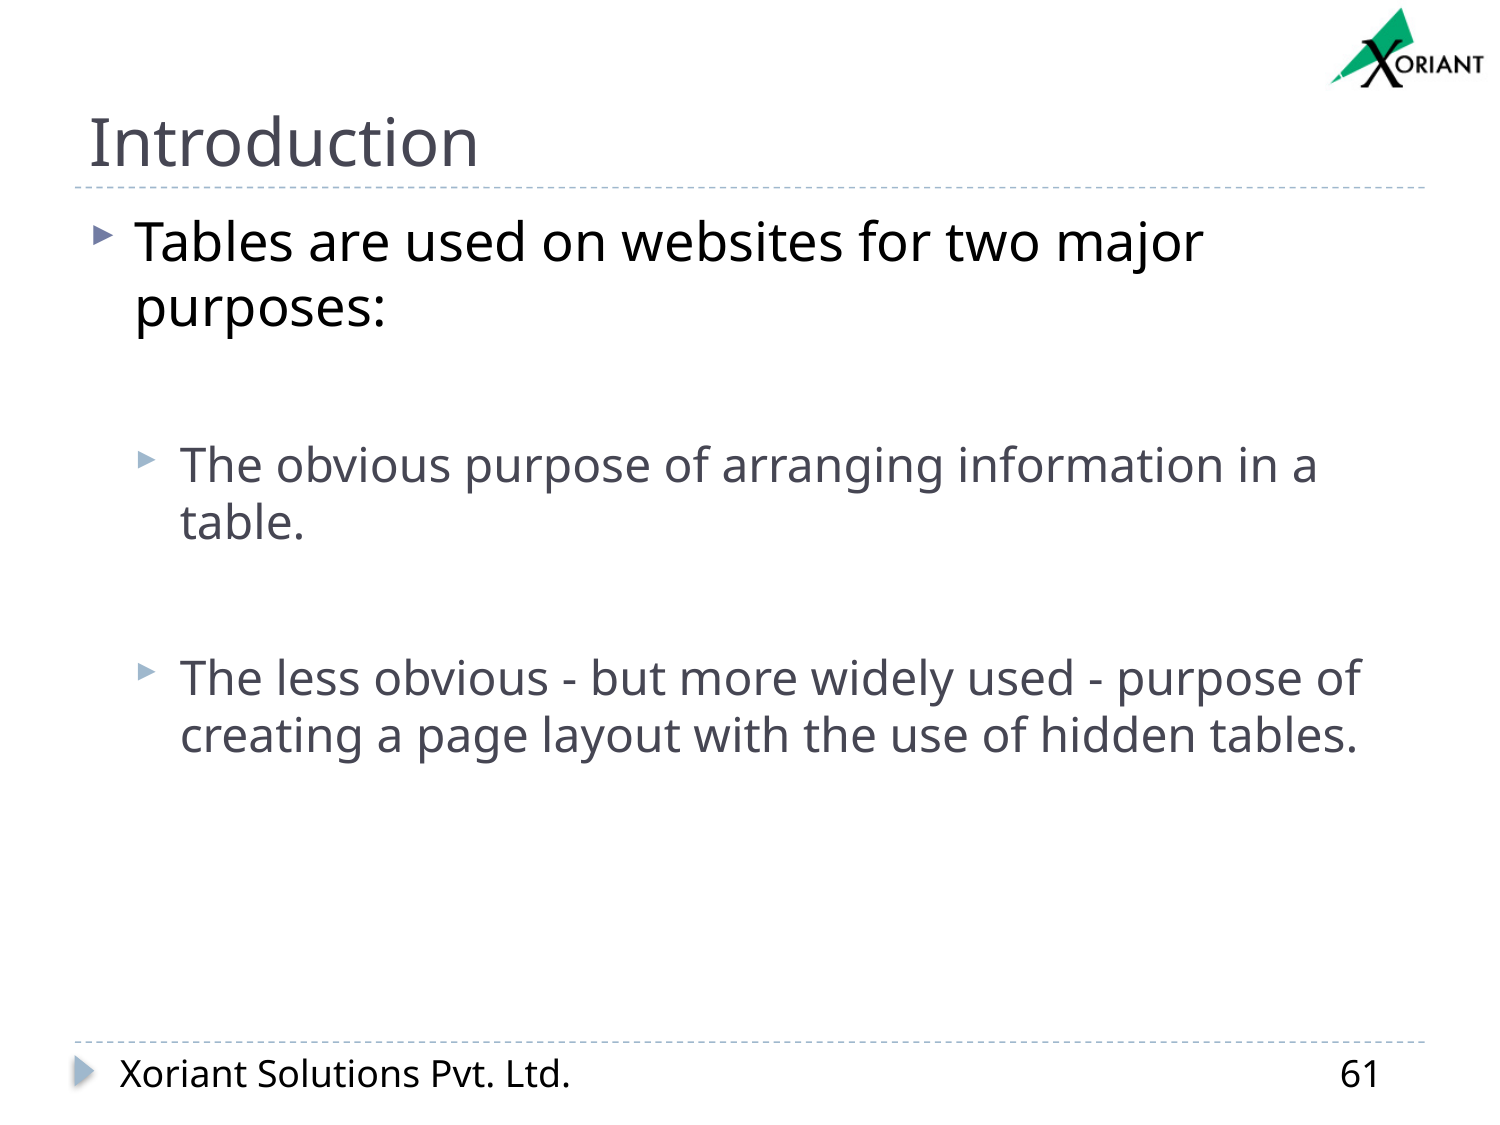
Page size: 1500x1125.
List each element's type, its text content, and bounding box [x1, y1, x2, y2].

list Tables are used on websites for two major purposes: The obvious purpose of arranging information in a table. The less obvious - but more widely used - purpose of creating a page layout with the use of hidden tables. [75, 200, 1425, 1010]
title Introduction [75, 24, 1425, 188]
picture [1325, 0, 1500, 91]
footer Xoriant Solutions Pvt. Ltd. [105, 1042, 675, 1103]
slide_number 61 [1325, 1042, 1425, 1103]
